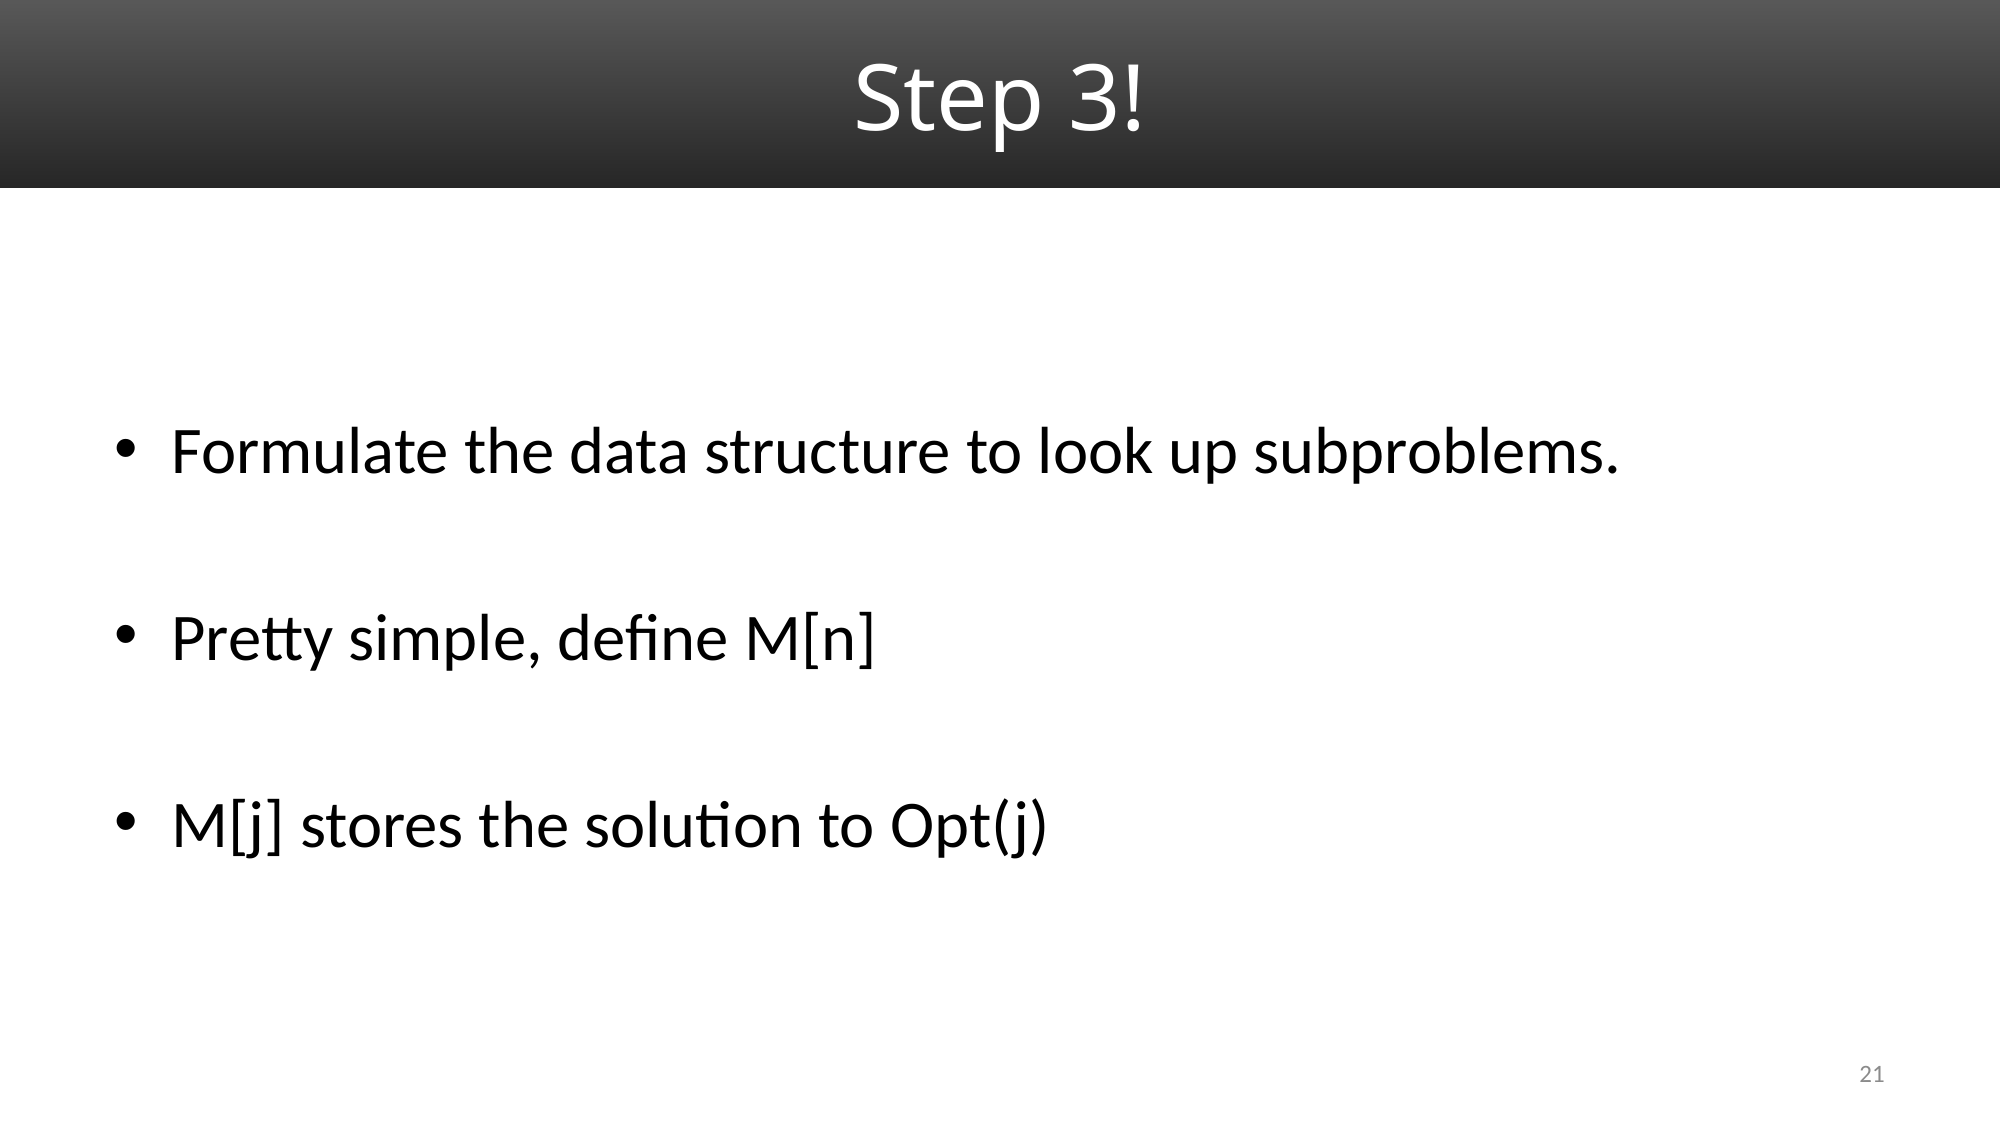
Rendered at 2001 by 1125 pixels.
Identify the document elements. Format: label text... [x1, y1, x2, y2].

list Formulate the data structure to look up subproblems. Pretty simple, define M[n] M[j] stores the solution to Opt(j) [99, 262, 1900, 1005]
title Step 3! [99, 24, 1900, 163]
slide_number 21 [1433, 1042, 1900, 1103]
